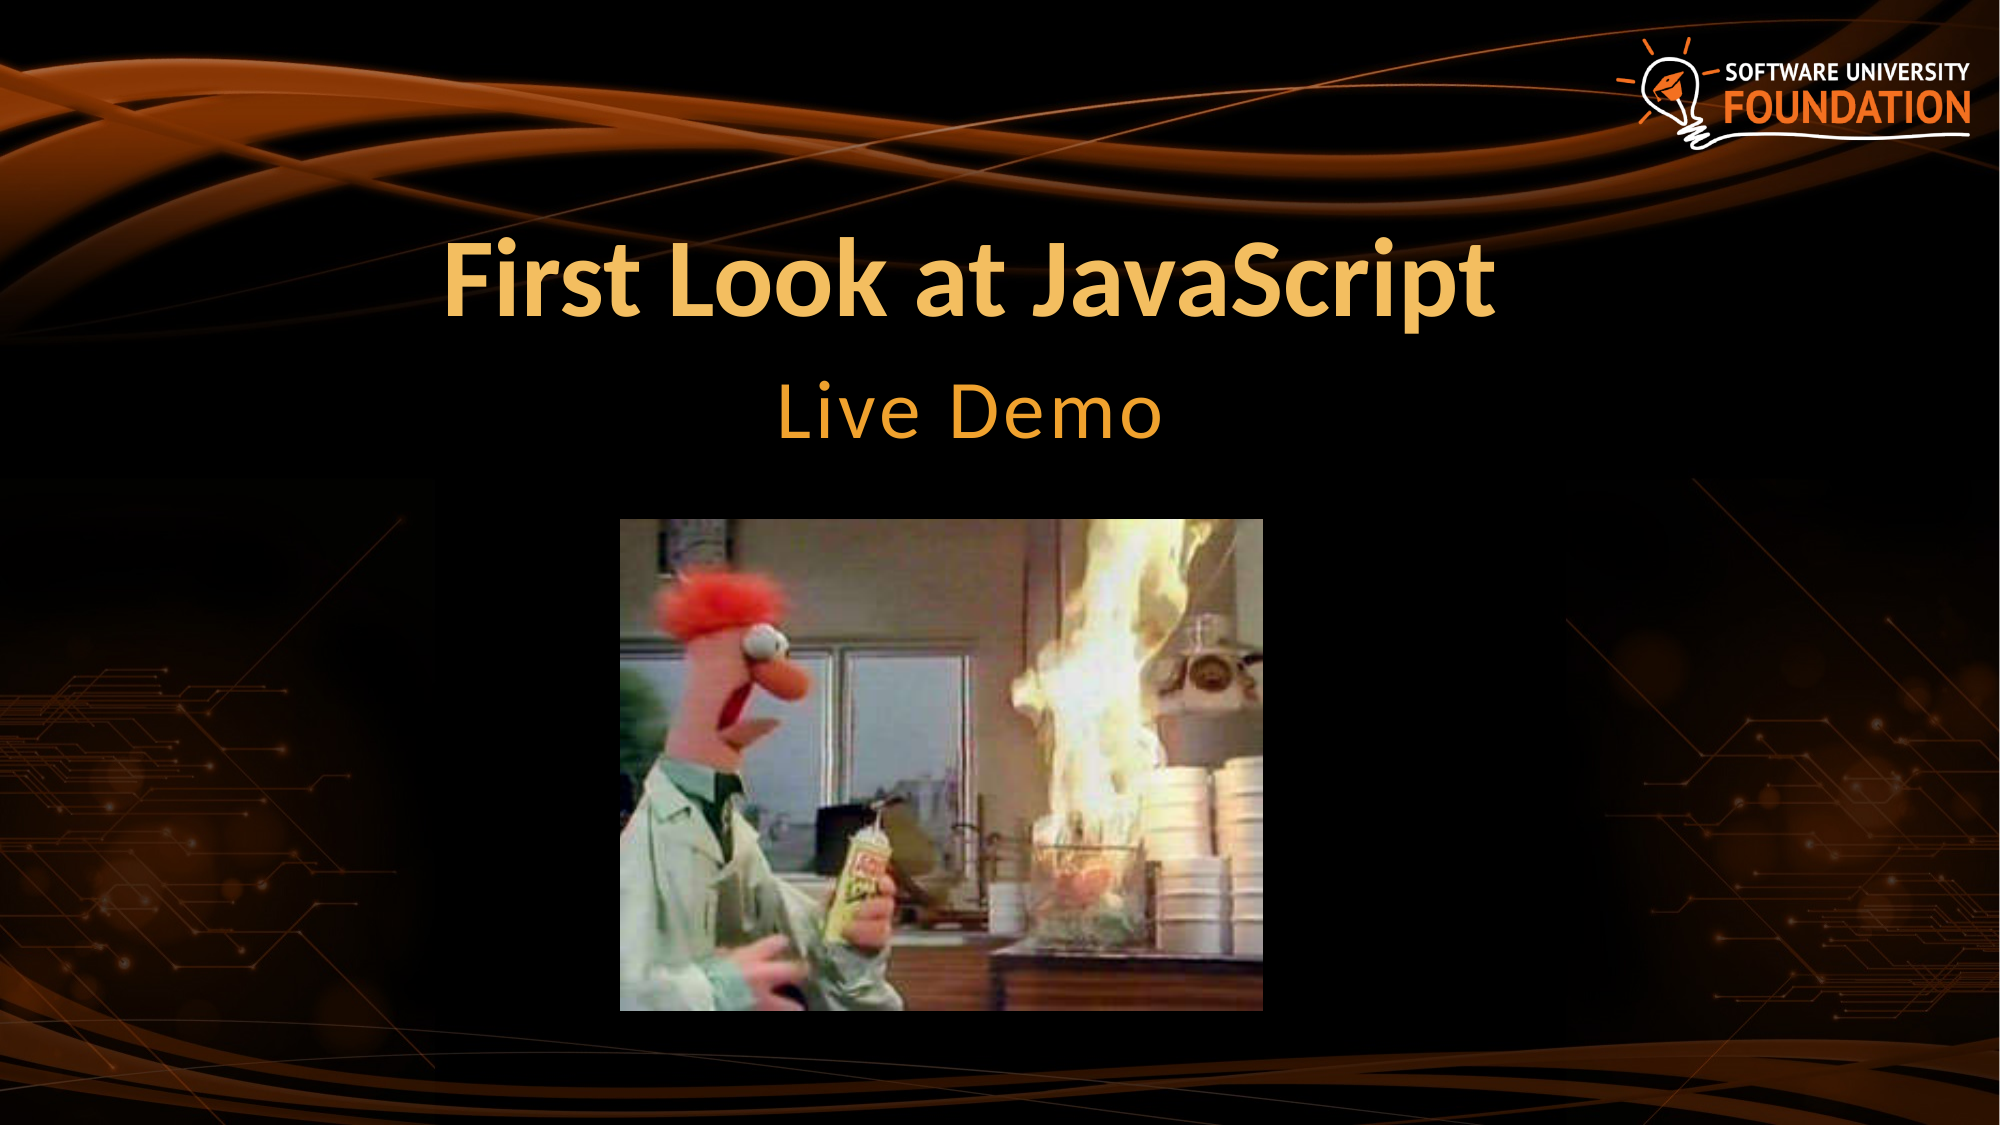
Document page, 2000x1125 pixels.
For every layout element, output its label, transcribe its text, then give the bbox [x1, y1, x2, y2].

picture [0, 0, 2000, 1125]
list Live Demo [237, 344, 1704, 457]
title First Look at JavaScript [237, 212, 1704, 344]
